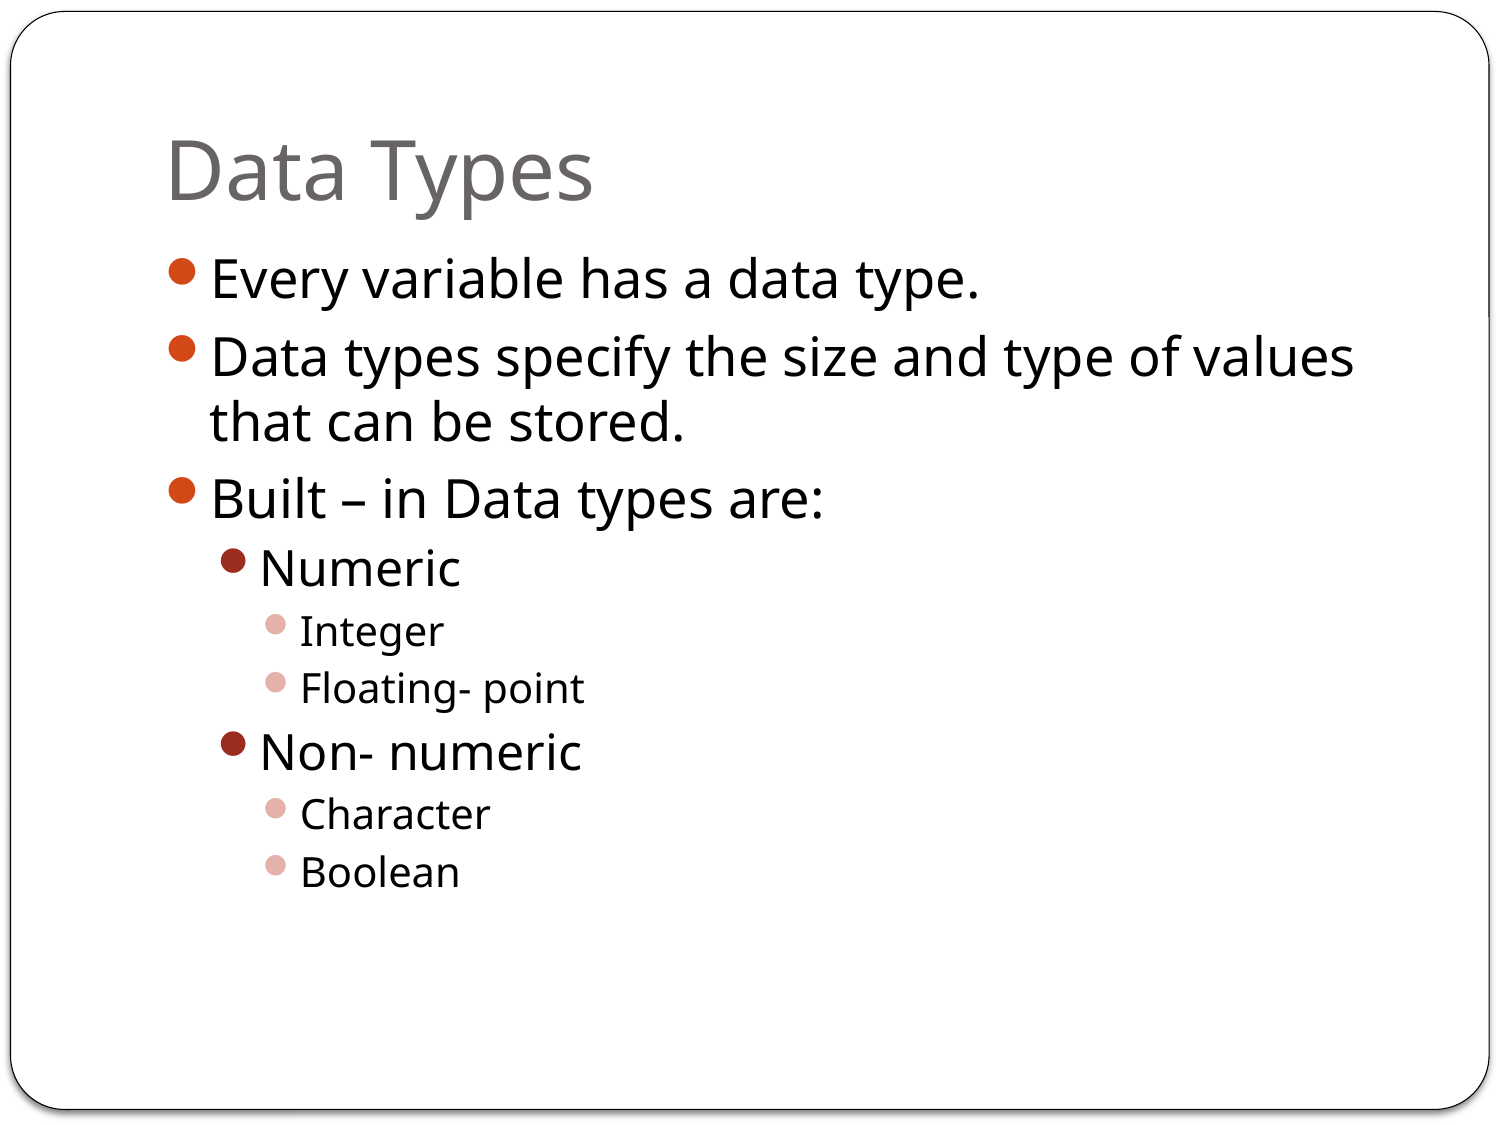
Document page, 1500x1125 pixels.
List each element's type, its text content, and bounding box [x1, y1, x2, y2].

title Data Types [150, 45, 1425, 233]
list Every variable has a data type. Data types specify the size and type of values that can be stored. Built – in Data types are: Numeric Integer Floating- point Non- numeric Character Boolean [150, 237, 1425, 988]
